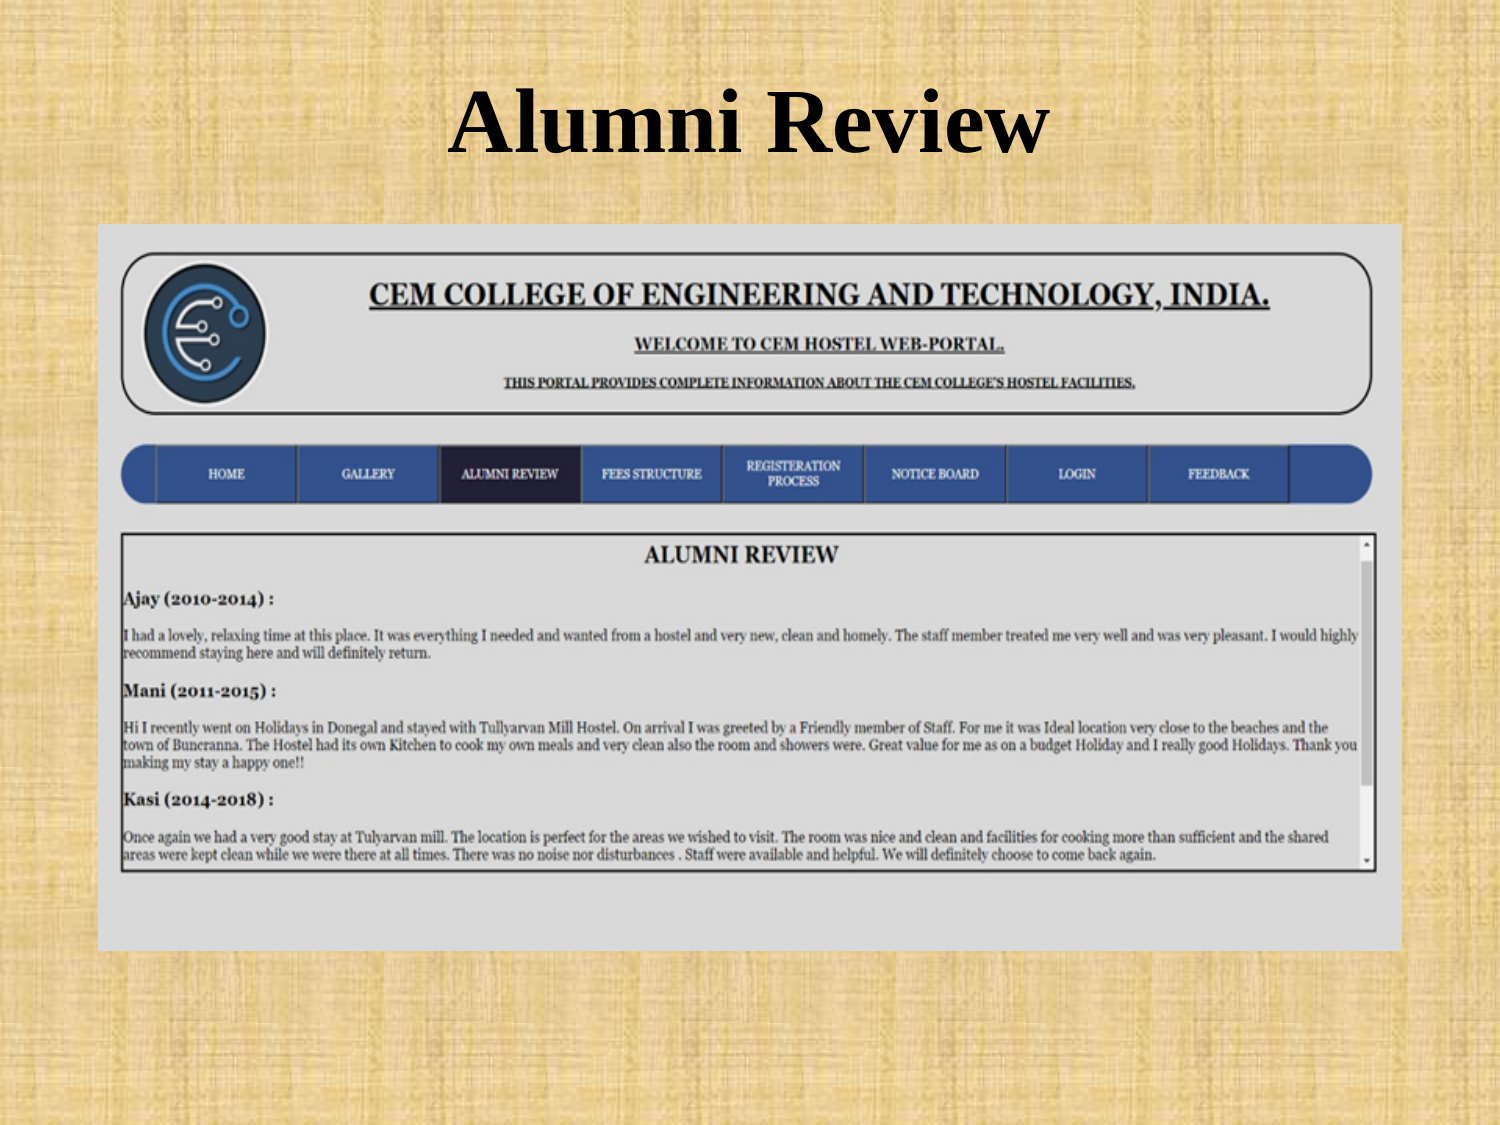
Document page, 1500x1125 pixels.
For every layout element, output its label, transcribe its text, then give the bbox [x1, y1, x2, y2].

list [98, 224, 1402, 952]
title Alumni Review [75, 45, 1425, 188]
picture [0, 0, 1500, 1125]
